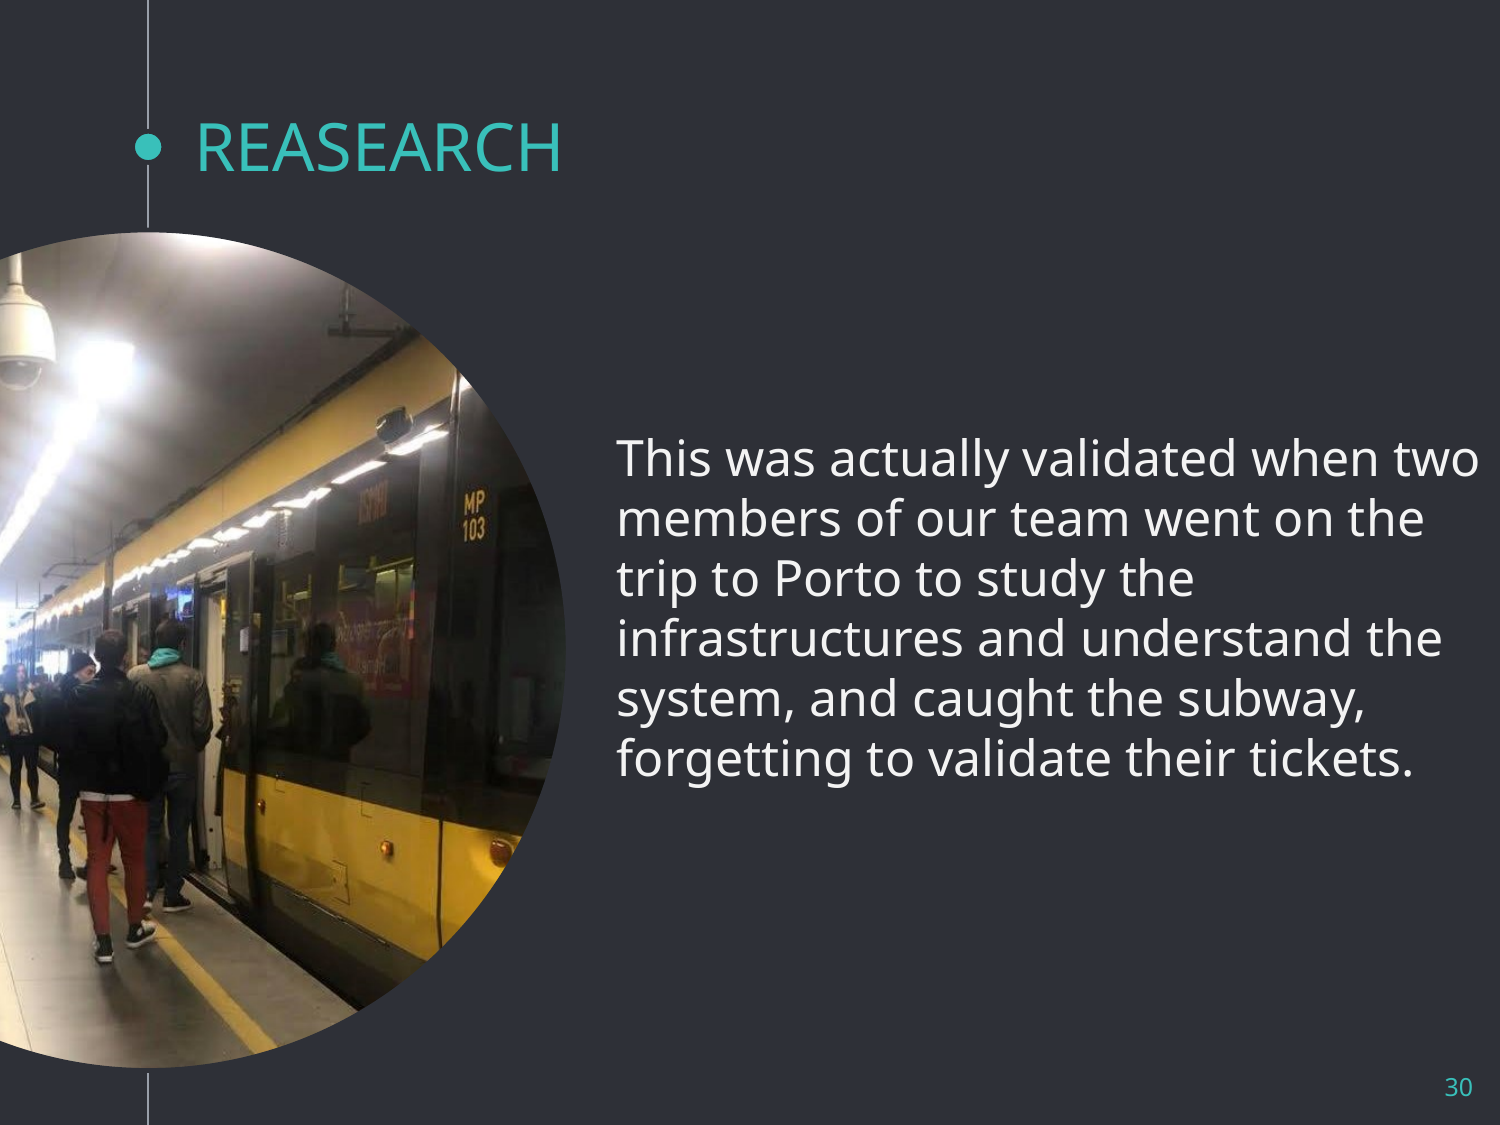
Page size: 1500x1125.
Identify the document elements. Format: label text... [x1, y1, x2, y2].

slide_number 30 [1398, 1056, 1489, 1125]
title REASEARCH [179, 124, 1305, 201]
picture [0, 229, 569, 1071]
list This was actually validated when two members of our team went on the trip to Porto to study the infrastructures and understand the system, and caught the subway, forgetting to validate their tickets. [595, 407, 1500, 894]
